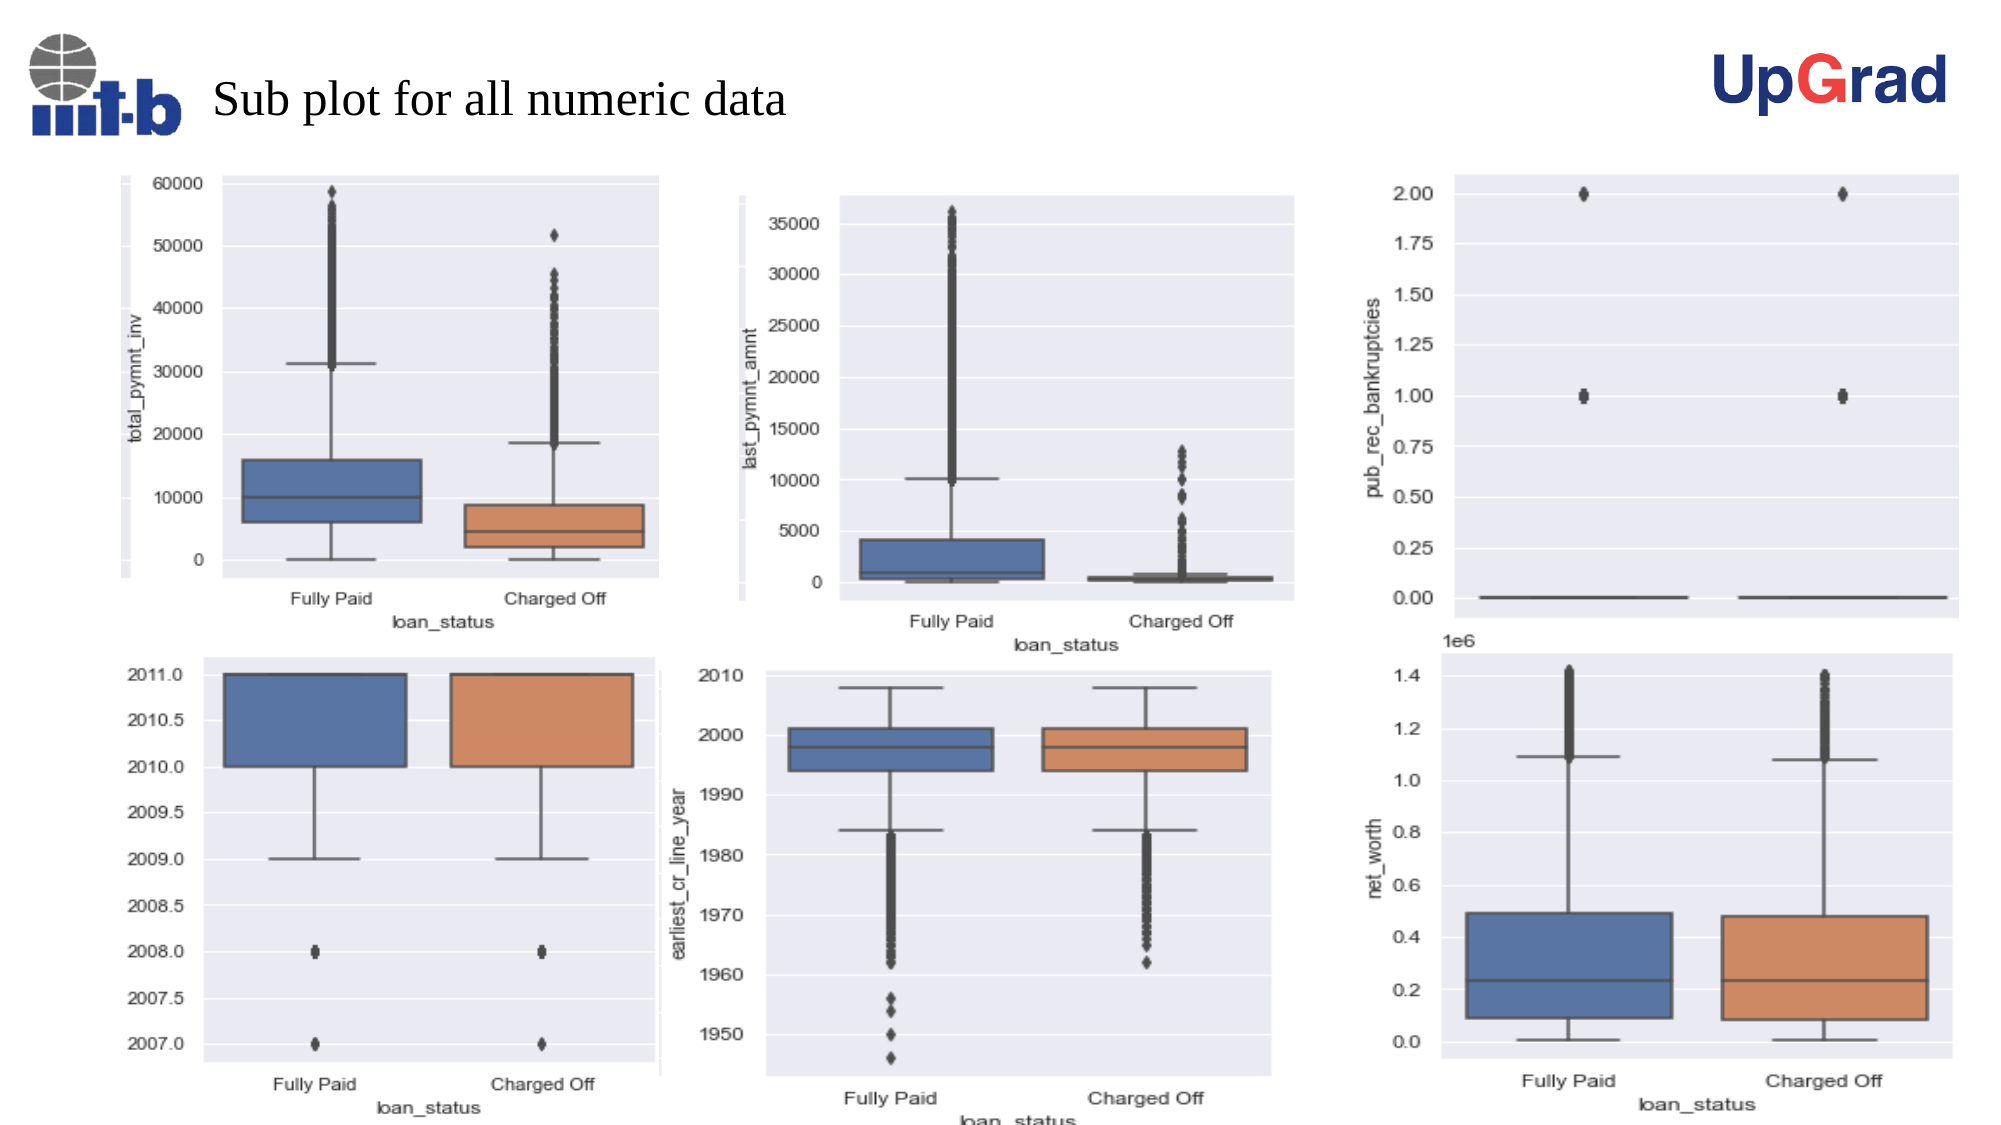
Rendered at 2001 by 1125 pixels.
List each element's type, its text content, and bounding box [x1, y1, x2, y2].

picture [121, 645, 1307, 1125]
picture [121, 168, 659, 636]
title Sub plot for all numeric data [197, 47, 1726, 152]
picture [1358, 168, 2000, 1125]
picture [0, 29, 208, 163]
picture [1726, 53, 1952, 116]
picture [739, 191, 1307, 659]
